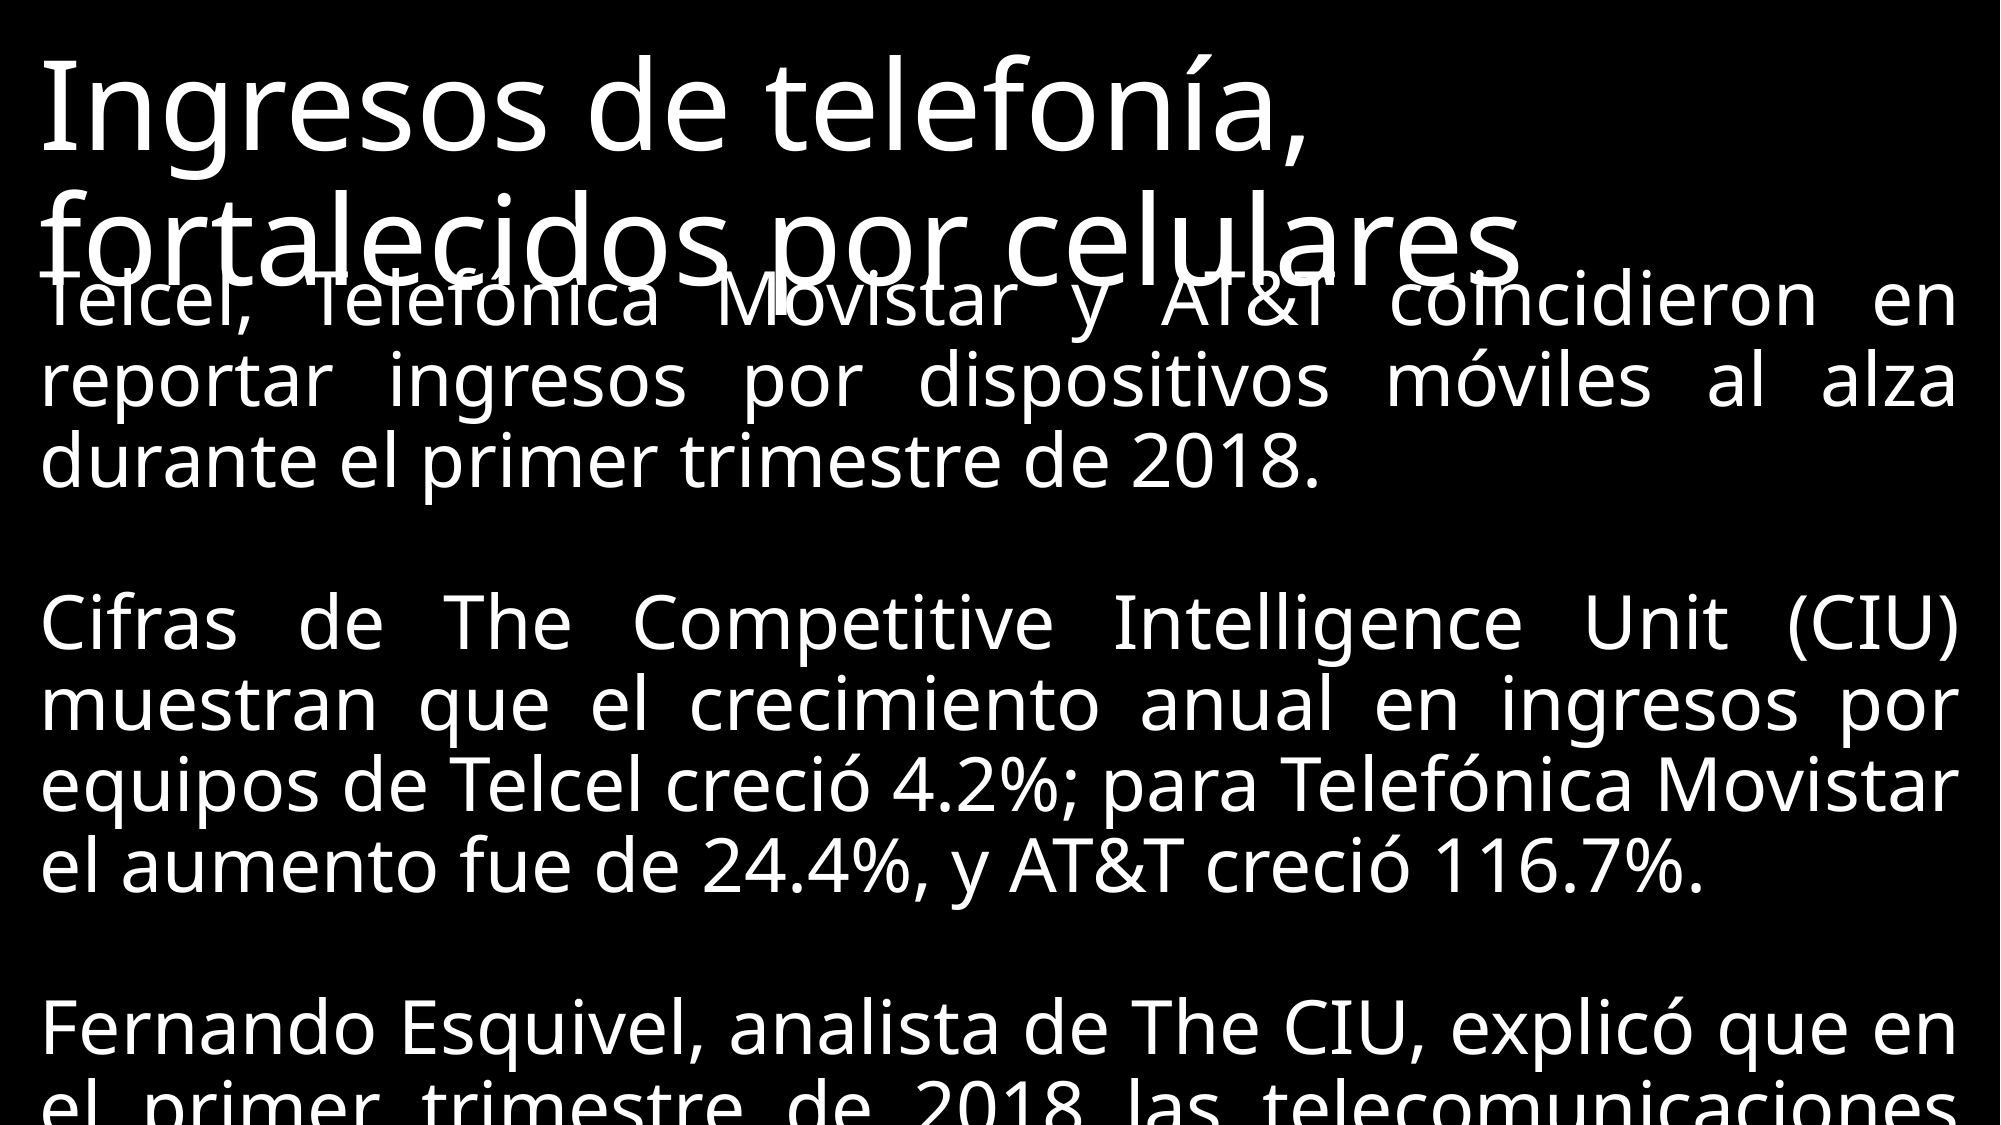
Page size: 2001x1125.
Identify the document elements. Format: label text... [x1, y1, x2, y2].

text_box Ingresos de telefonía, fortalecidos por celulares [25, 35, 1962, 253]
text_box Telcel, Telefónica Movistar y AT&T coincidieron en reportar ingresos por dispositivos móviles al alza durante el primer trimestre de 2018. Cifras de The Competitive Intelligence Unit (CIU) muestran que el crecimiento anual en ingresos por equipos de Telcel creció 4.2%; para Telefónica Movistar el aumento fue de 24.4%, y AT&T creció 116.7%. Fernando Esquivel, analista de The CIU, explicó que en el primer trimestre de 2018 las telecomunicaciones móviles contabilizaron 63 mil 944 millones de pesos, 7.4% más respecto al primer trimestre del año anterior. A pesar de la coincidencia en dinamismo de los ingresos por equipos, el experto mencionó que cada empresa obtuvo sus recursos a partir de distintas estrategias de mercado. [25, 253, 1976, 1090]
